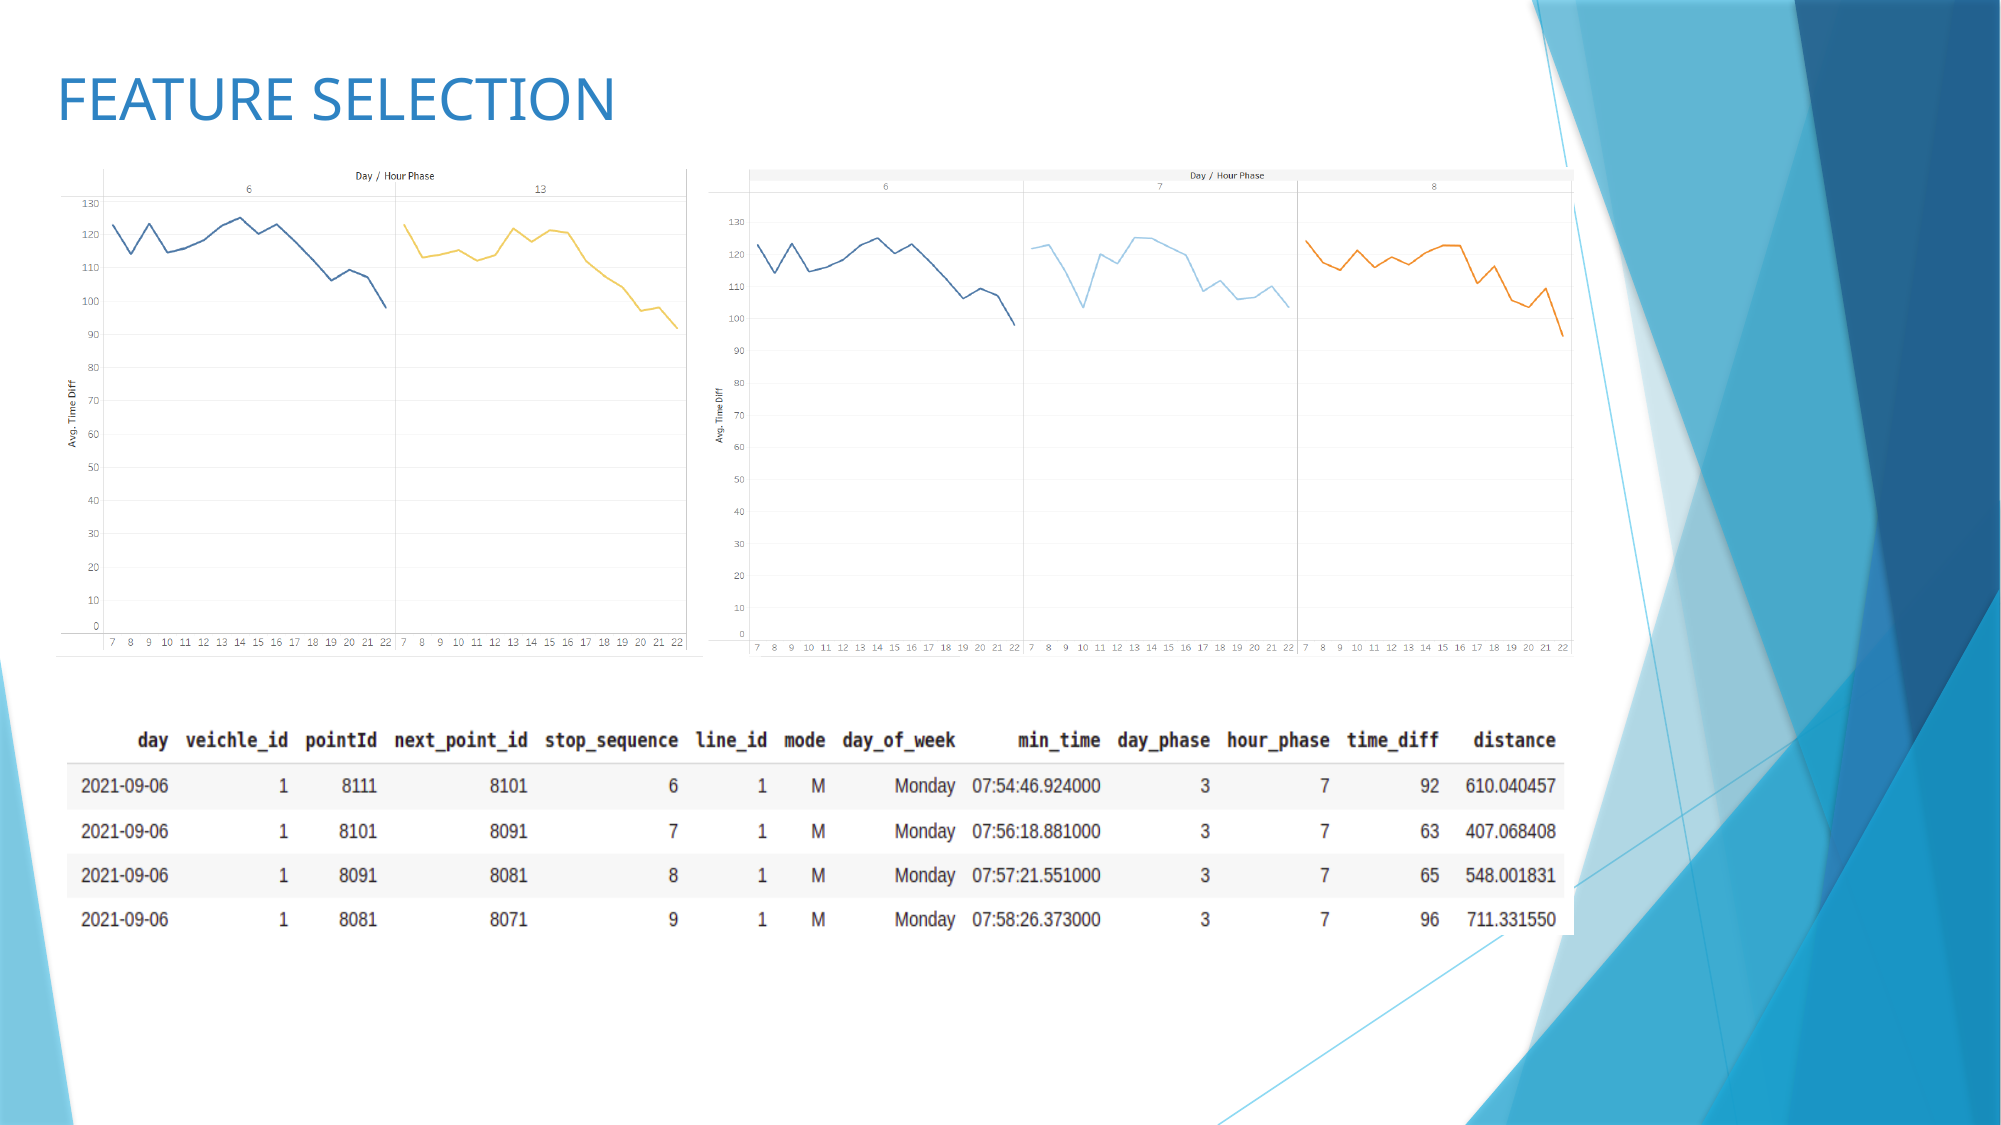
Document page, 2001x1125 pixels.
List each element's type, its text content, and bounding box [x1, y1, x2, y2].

picture [56, 166, 1574, 658]
picture [66, 716, 1574, 936]
text_box FEATURE SELECTION [42, 54, 633, 140]
